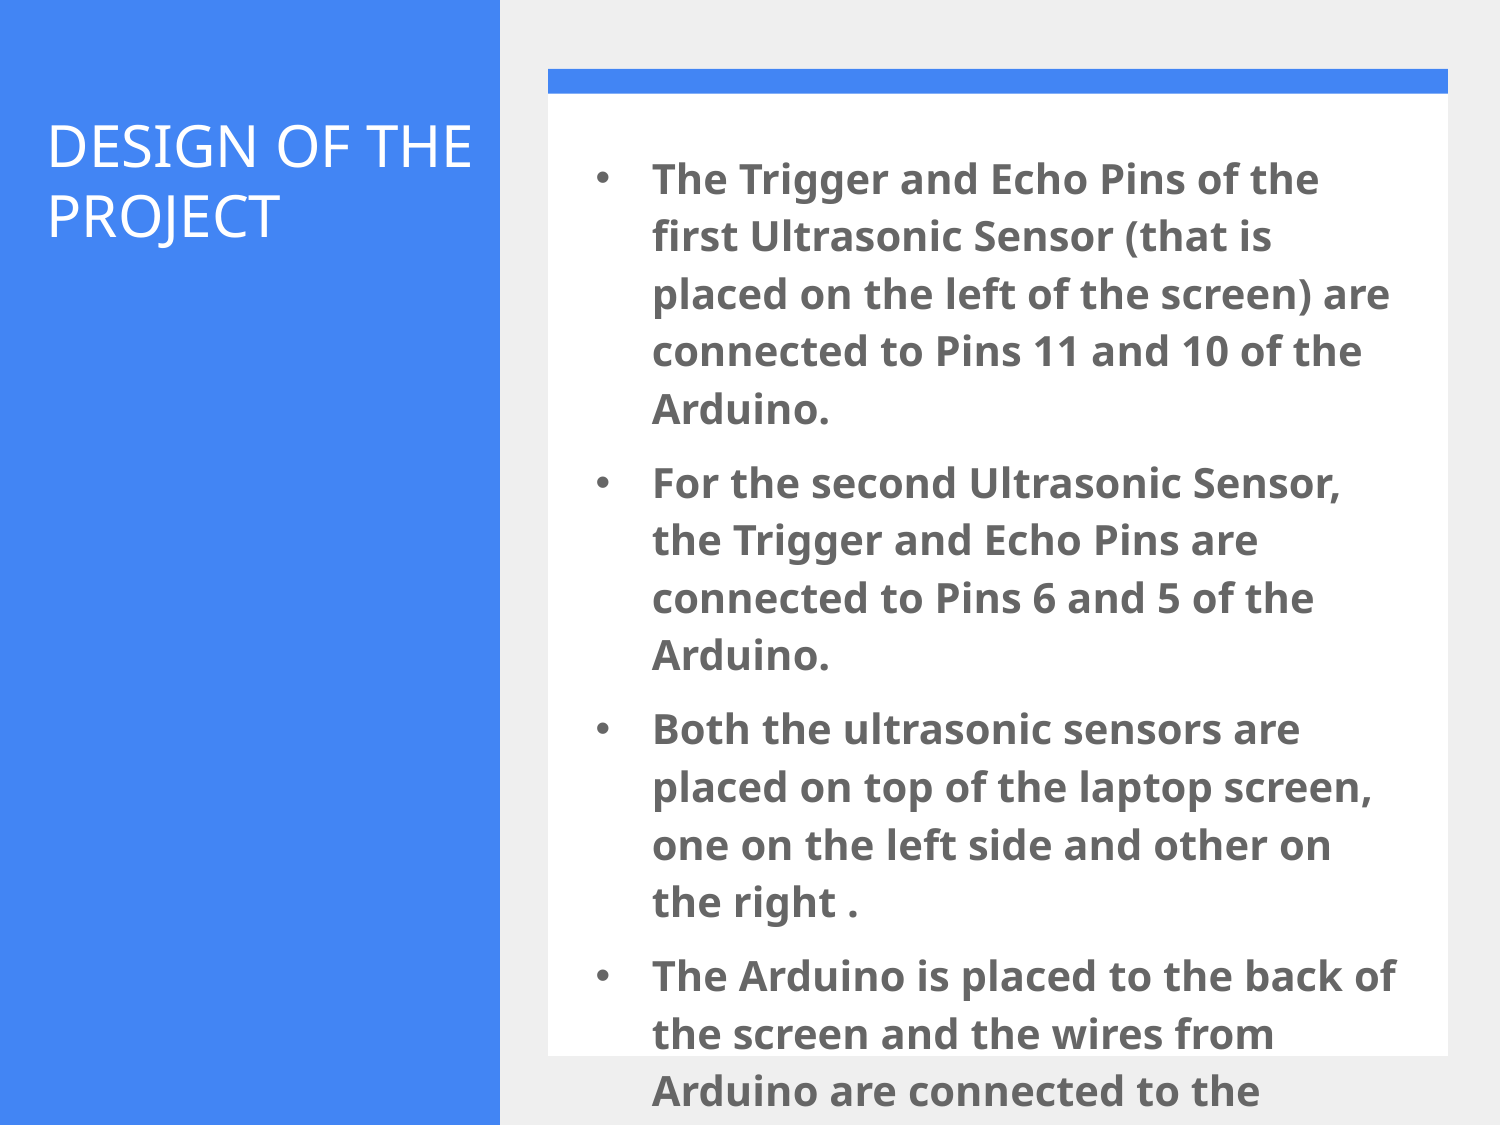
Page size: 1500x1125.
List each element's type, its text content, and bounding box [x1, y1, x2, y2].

list The Trigger and Echo Pins of the first Ultrasonic Sensor (that is placed on the left of the screen) are connected to Pins 11 and 10 of the Arduino. For the second Ultrasonic Sensor, the Trigger and Echo Pins are connected to Pins 6 and 5 of the Arduino. Both the ultrasonic sensors are placed on top of the laptop screen, one on the left side and other on the right . The Arduino is placed to the back of the screen and the wires from Arduino are connected to the Trigger and Echo pins of the individual sensors. [580, 129, 1416, 1008]
title DESIGN OF THE PROJECT [31, 93, 569, 1056]
